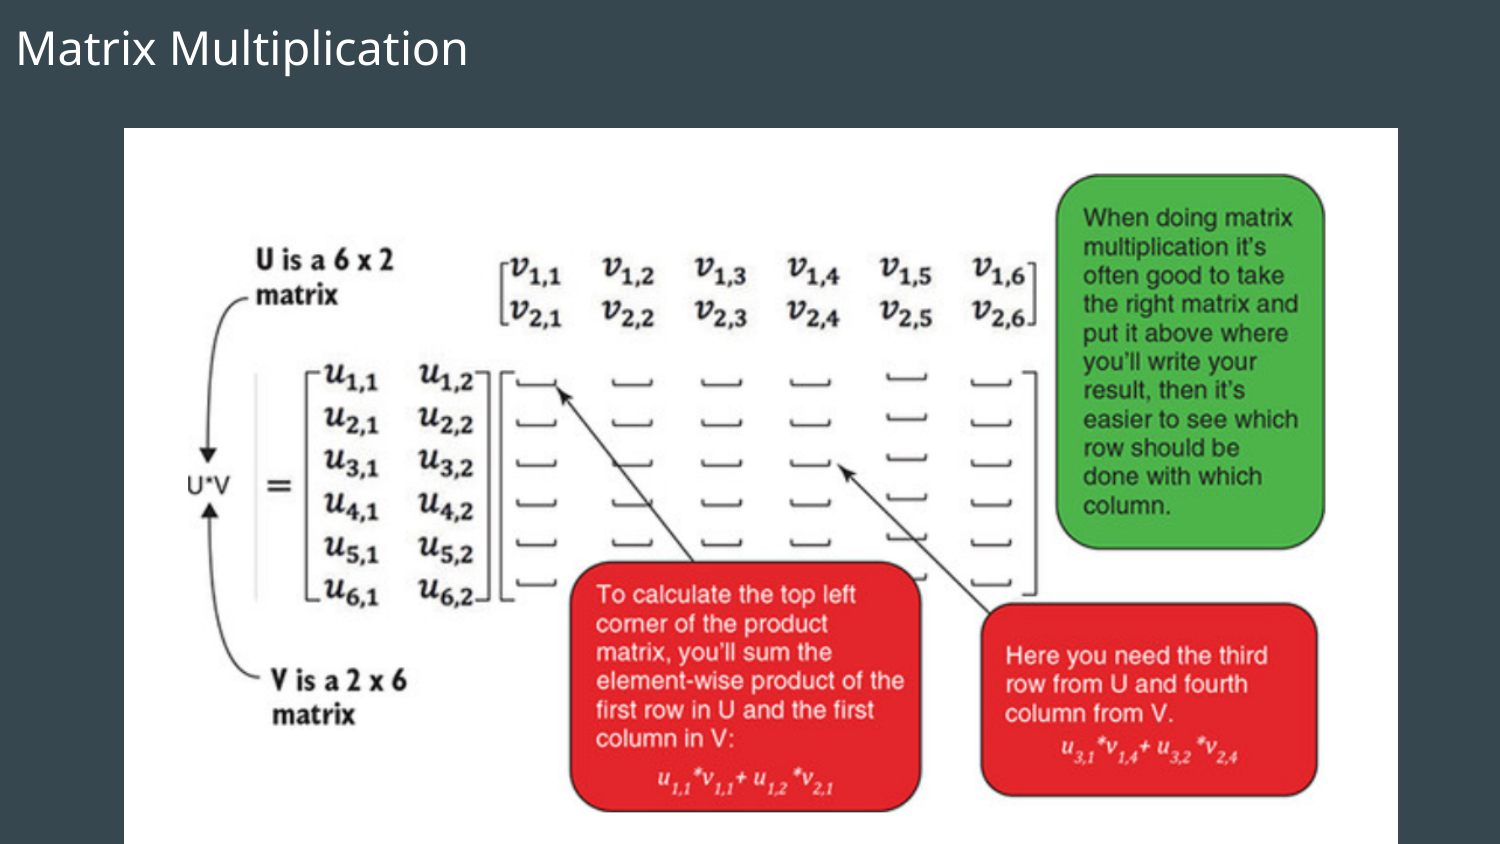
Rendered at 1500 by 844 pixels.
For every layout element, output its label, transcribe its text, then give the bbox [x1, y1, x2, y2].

picture [123, 128, 1398, 844]
title Matrix Multiplication [0, 0, 1398, 94]
